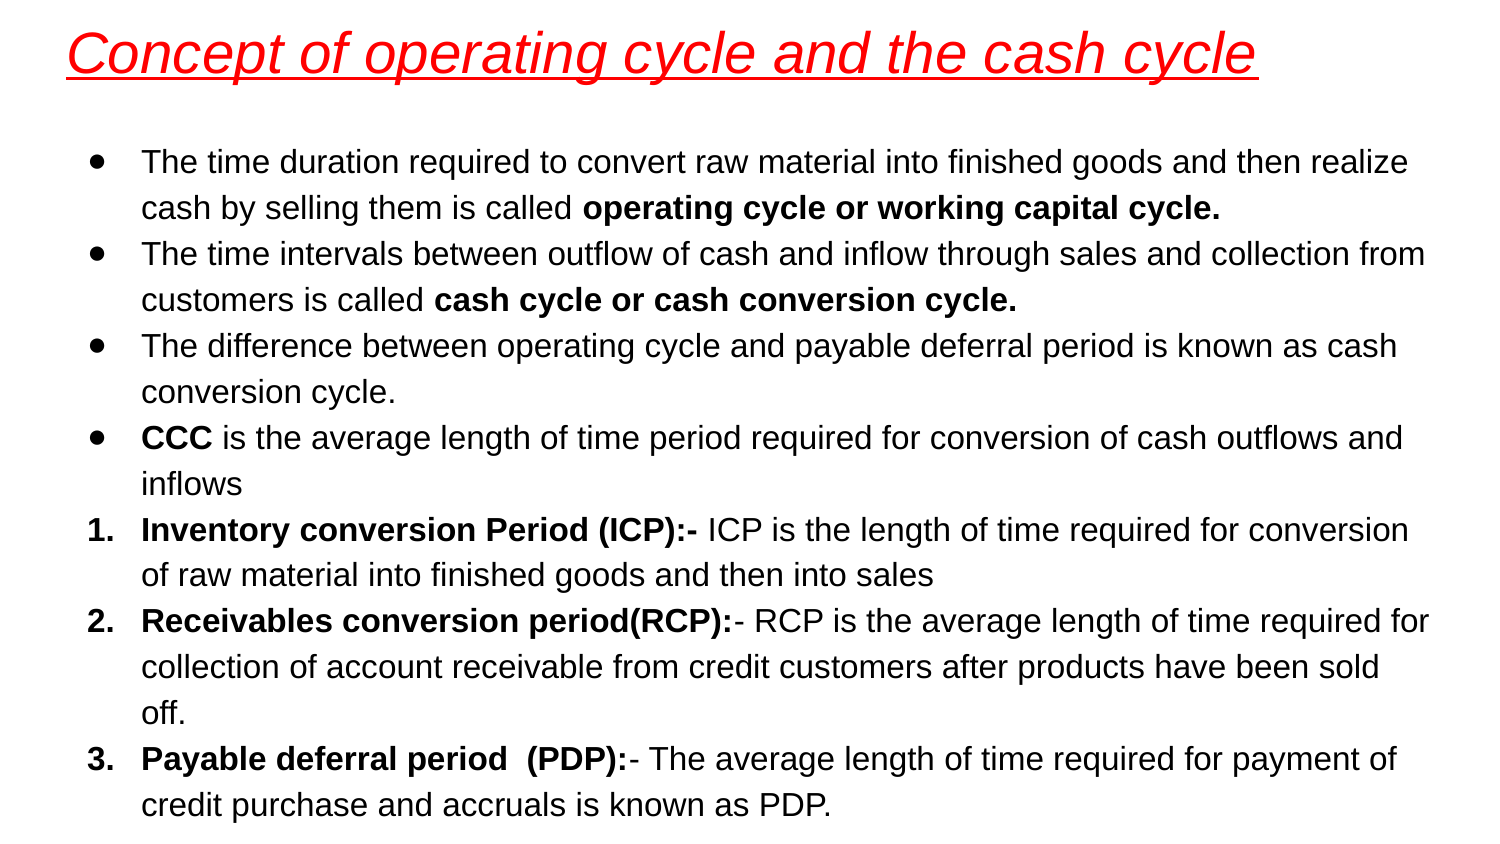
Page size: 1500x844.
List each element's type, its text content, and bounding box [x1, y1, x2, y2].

list The time duration required to convert raw material into finished goods and then realize cash by selling them is called operating cycle or working capital cycle. The time intervals between outflow of cash and inflow through sales and collection from customers is called cash cycle or cash conversion cycle. The difference between operating cycle and payable deferral period is known as cash conversion cycle. CCC is the average length of time period required for conversion of cash outflows and inflows Inventory conversion Period (ICP):- ICP is the length of time required for conversion of raw material into finished goods and then into sales Receivables conversion period(RCP):- RCP is the average length of time required for collection of account receivable from credit customers after products have been sold off. Payable deferral period (PDP):- The average length of time required for payment of credit purchase and accruals is known as PDP. [51, 119, 1449, 829]
title Concept of operating cycle and the cash cycle [51, 0, 1449, 119]
